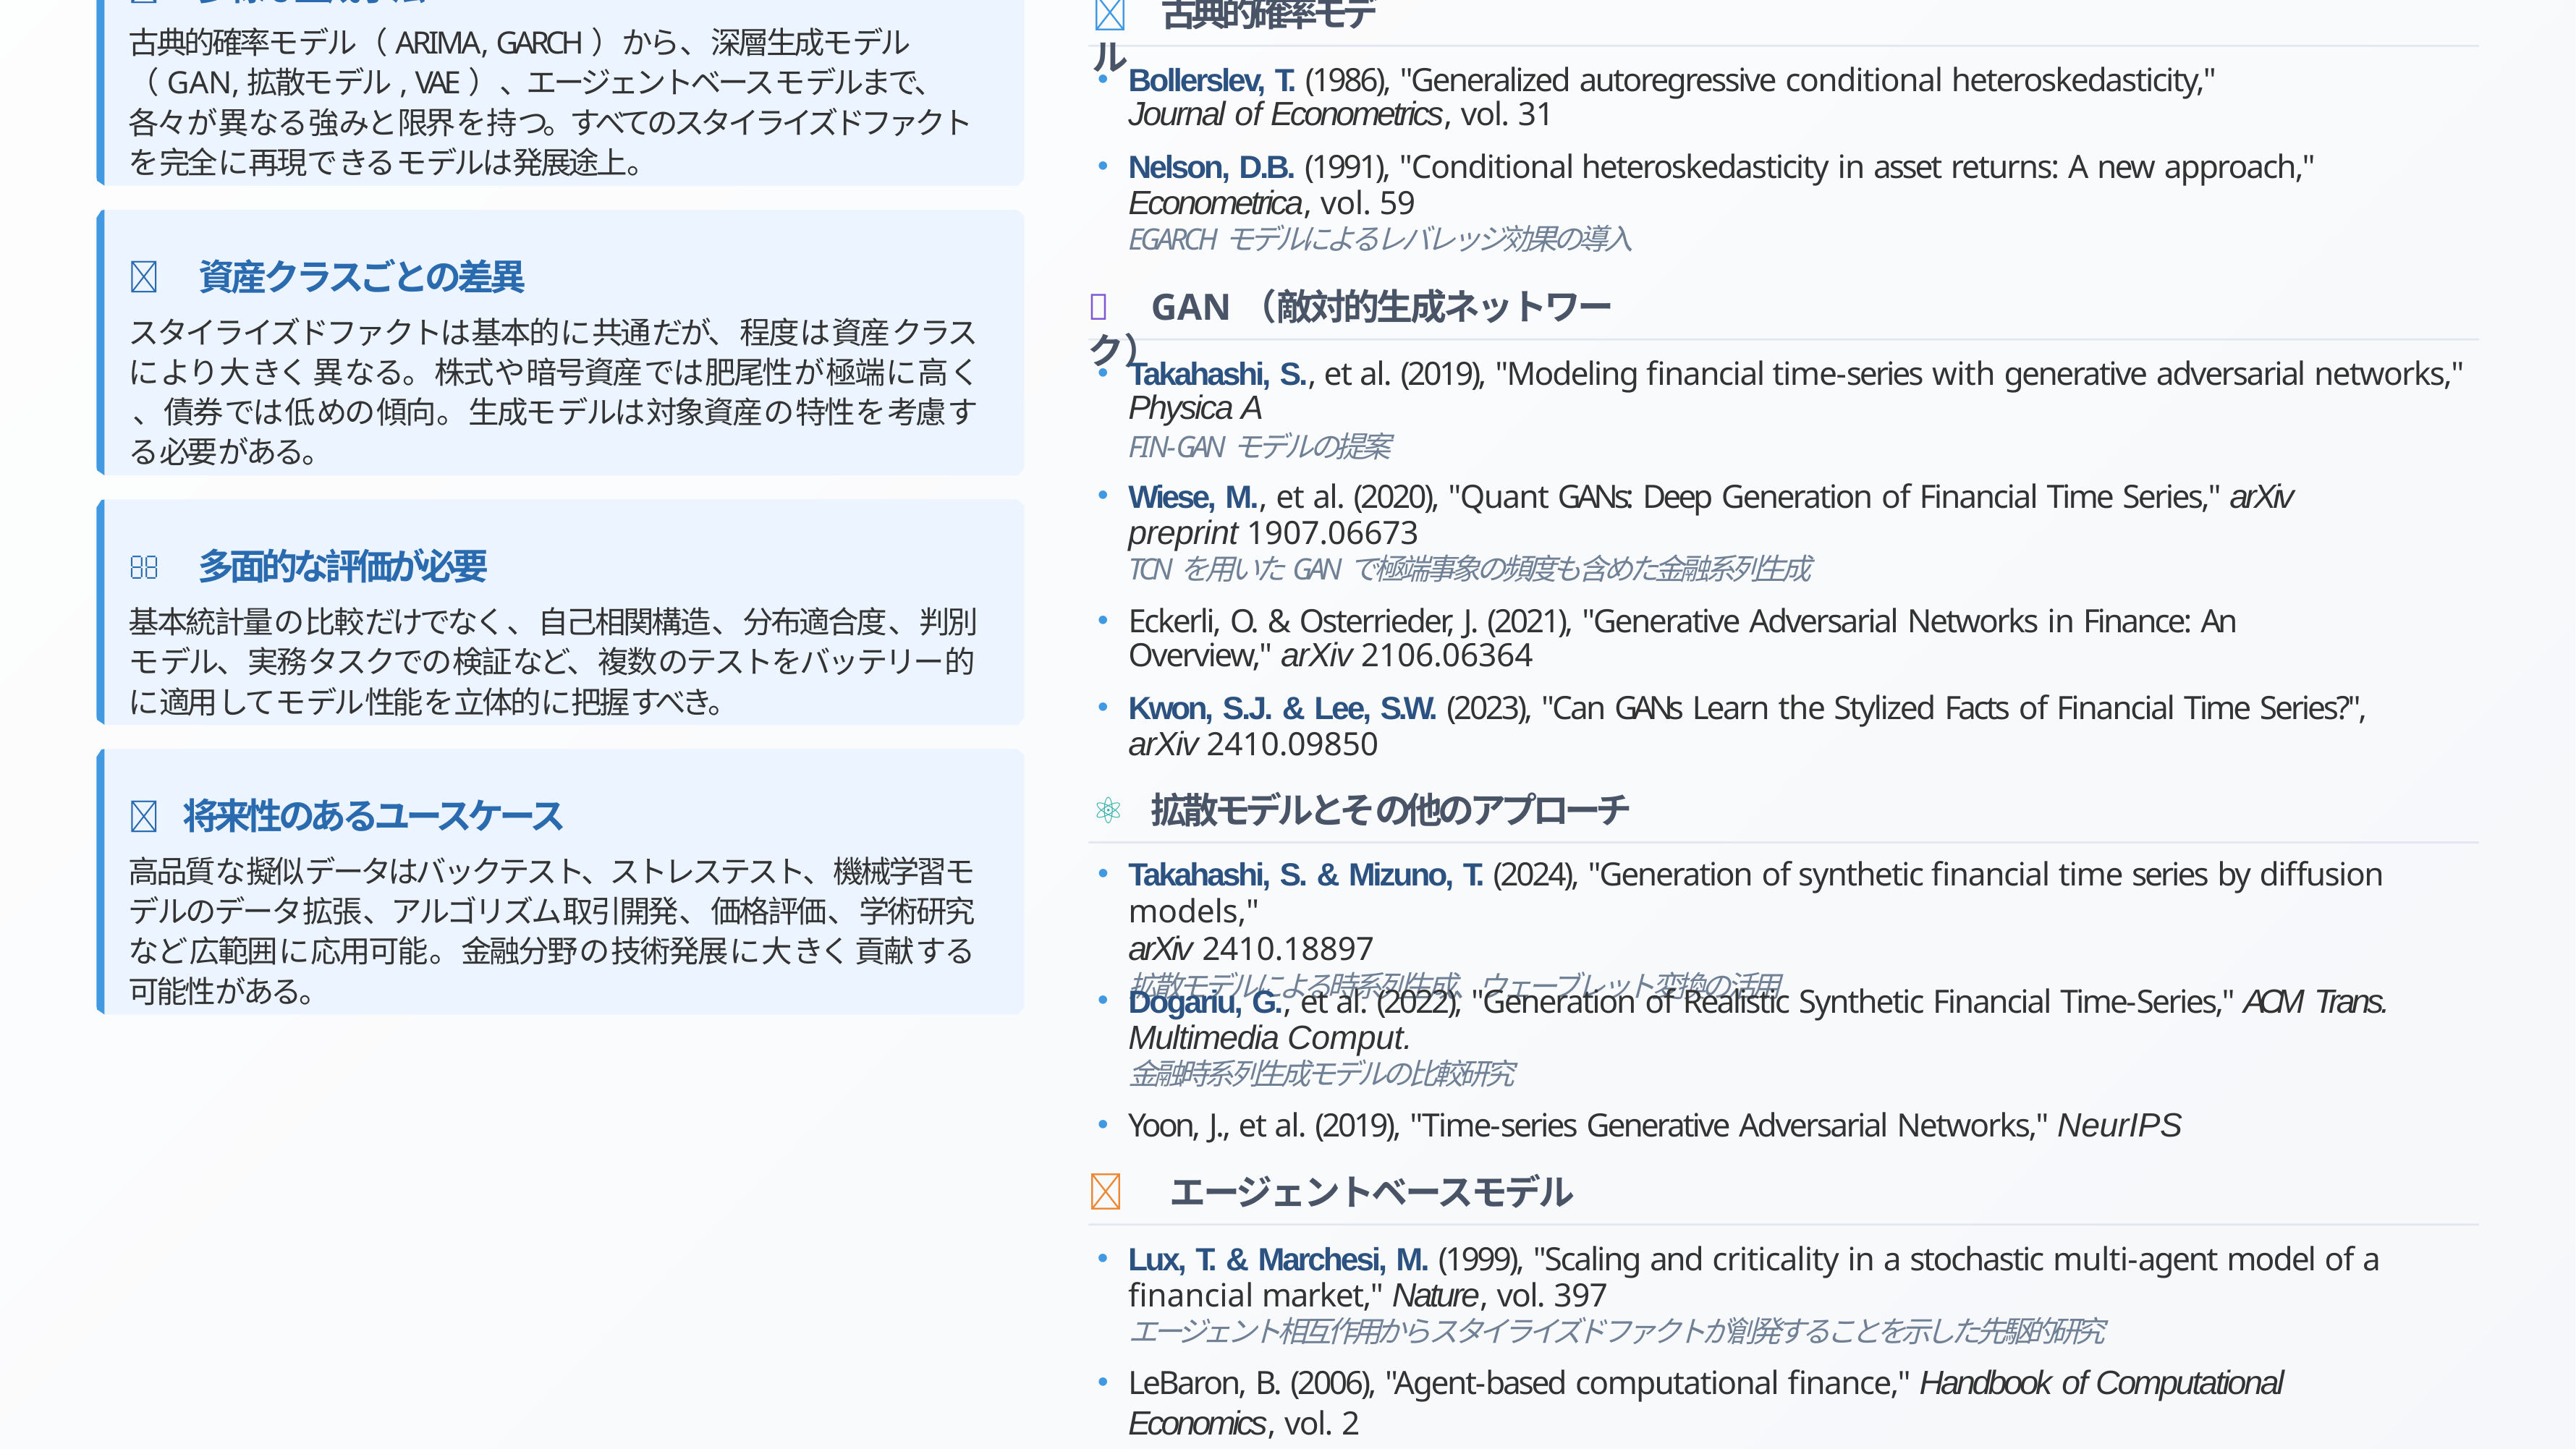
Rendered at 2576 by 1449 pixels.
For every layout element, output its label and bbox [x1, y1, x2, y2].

text_box [0, 0, 2576, 1449]
